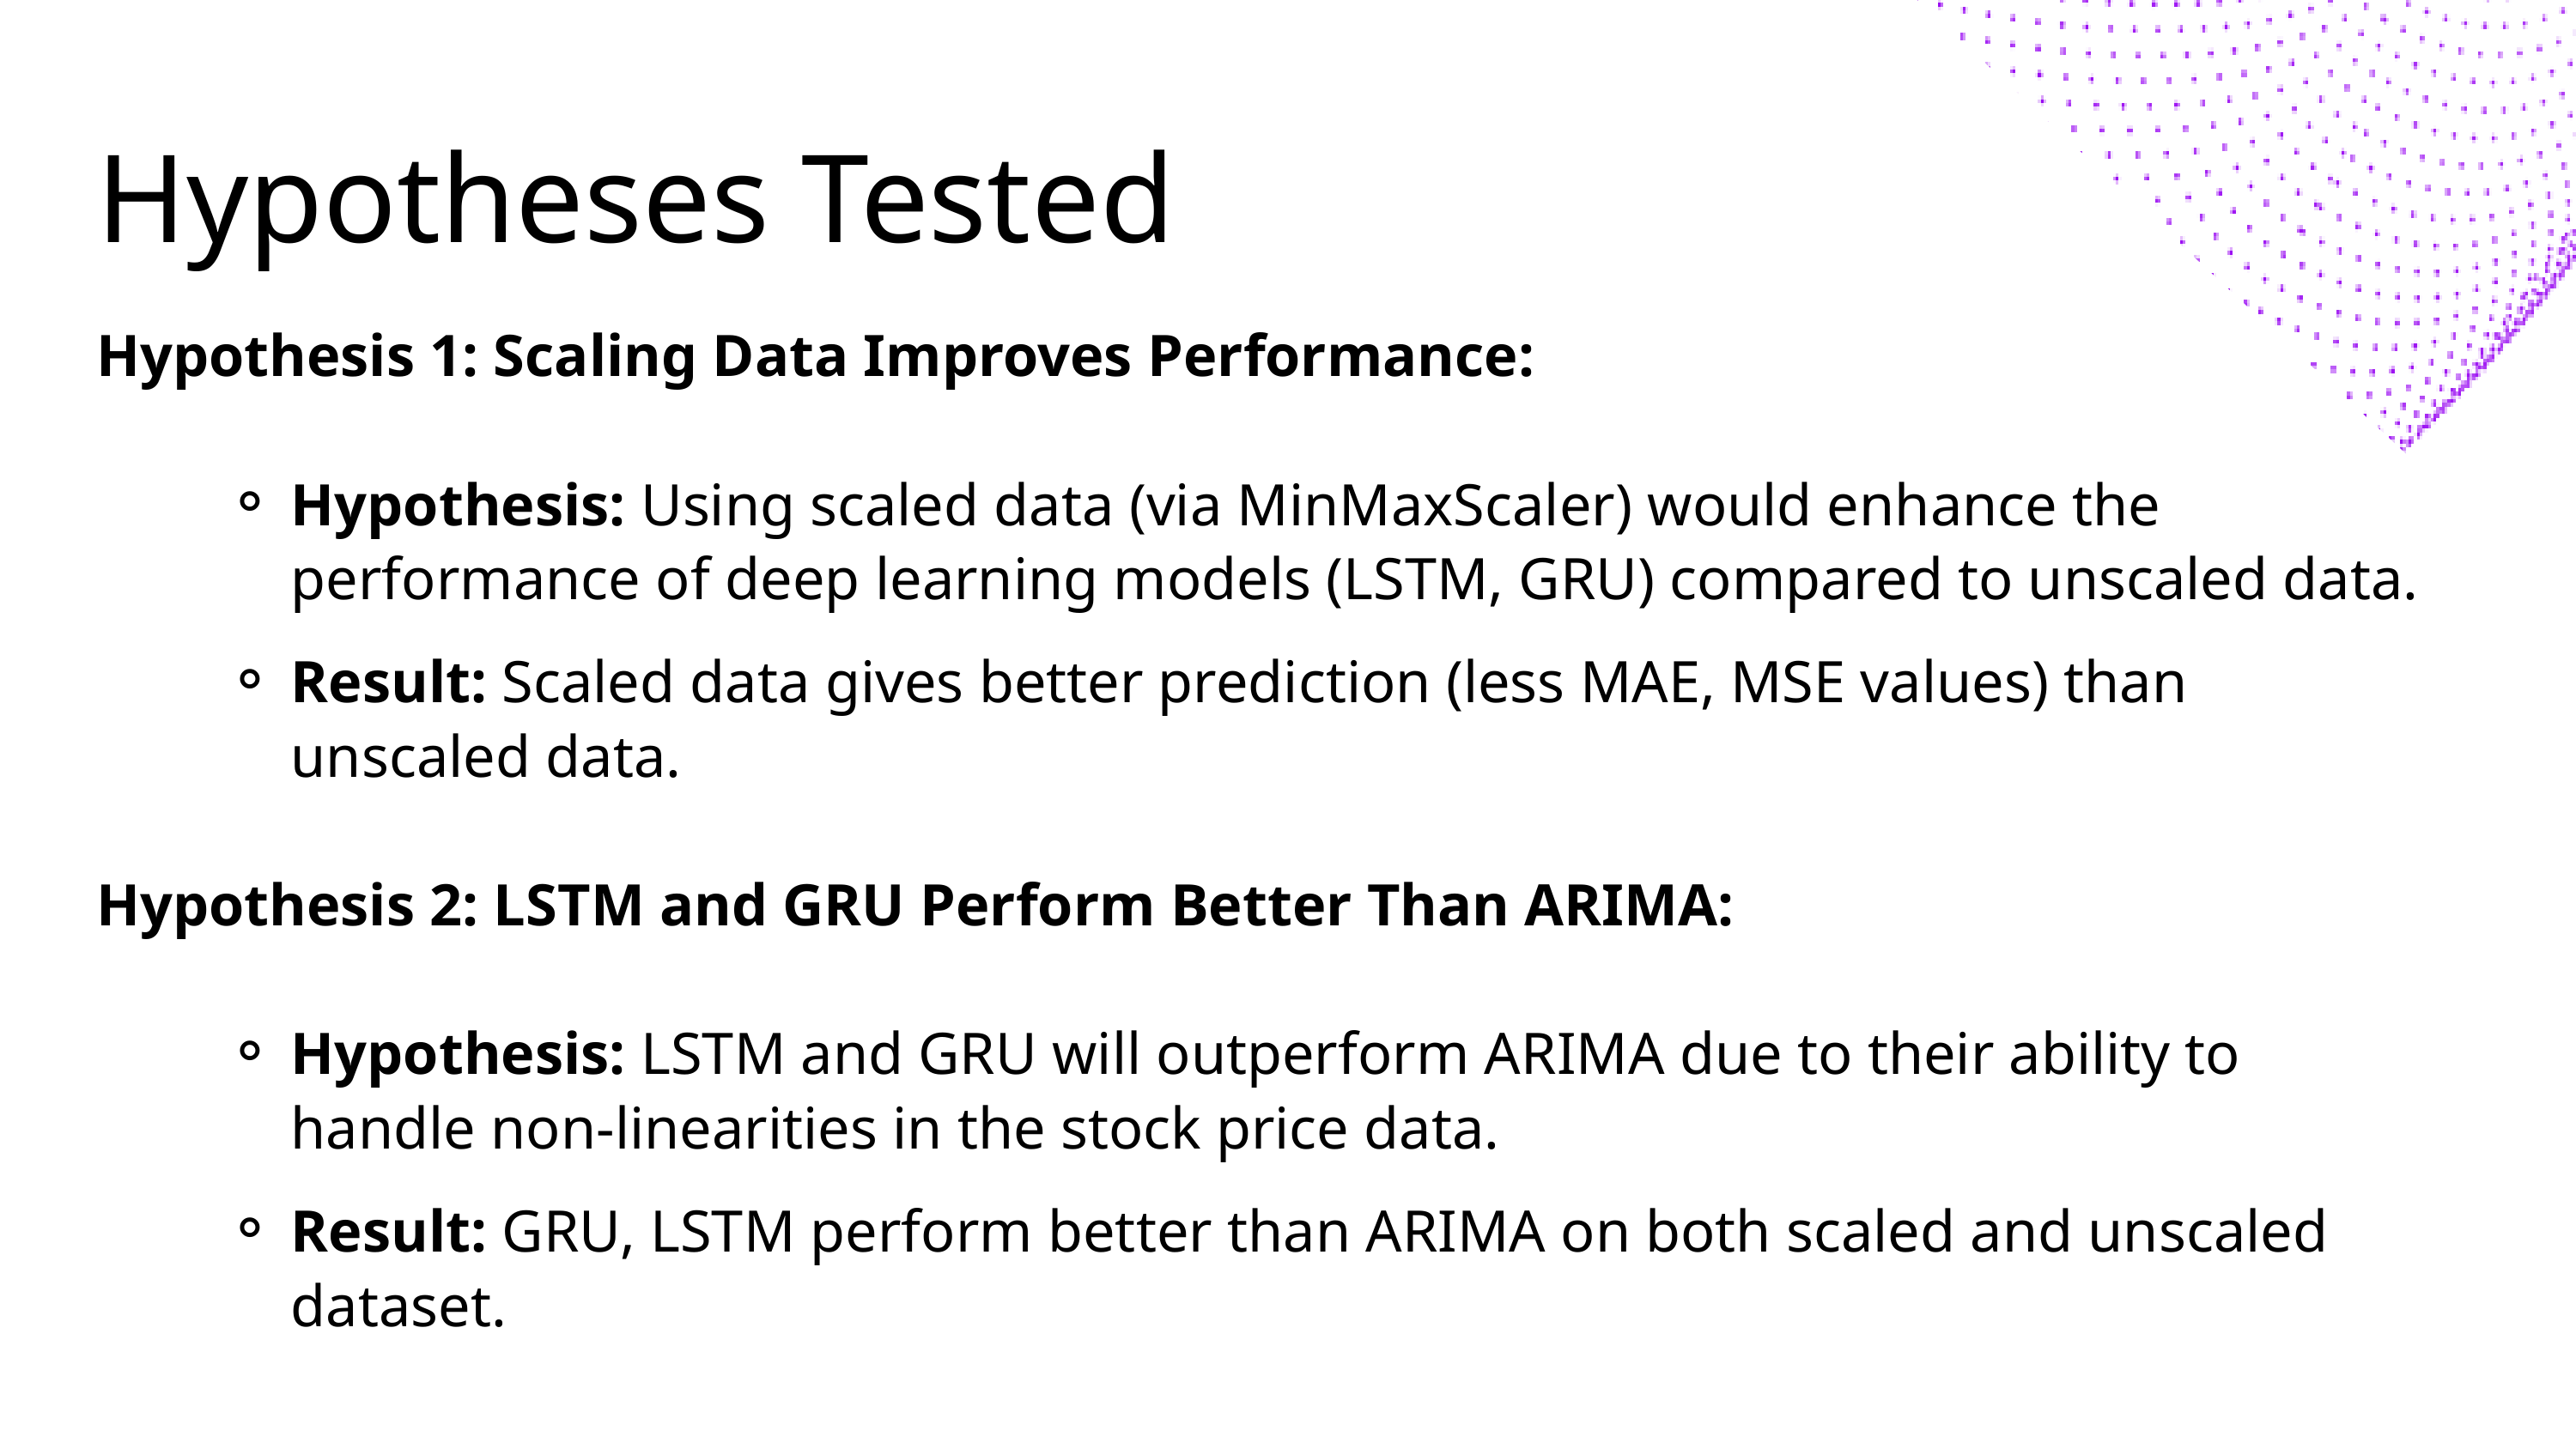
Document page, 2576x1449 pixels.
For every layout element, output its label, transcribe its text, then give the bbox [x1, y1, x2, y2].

text_box [1917, 0, 2576, 548]
text_box Hypothesis 1: Scaling Data Improves Performance: Hypothesis: Using scaled data (via MinMaxScaler) would enhance the performance of deep learning models (LSTM, GRU) compared to unscaled data. Result: Scaled data gives better prediction (less MAE, MSE values) than unscaled data. Hypothesis 2: LSTM and GRU Perform Better Than ARIMA: Hypothesis: LSTM and GRU will outperform ARIMA due to their ability to handle non-linearities in the stock price data. Result: GRU, LSTM perform better than ARIMA on both scaled and unscaled dataset. [96, 313, 2432, 1412]
text_box Hypotheses Tested [96, 120, 1770, 267]
